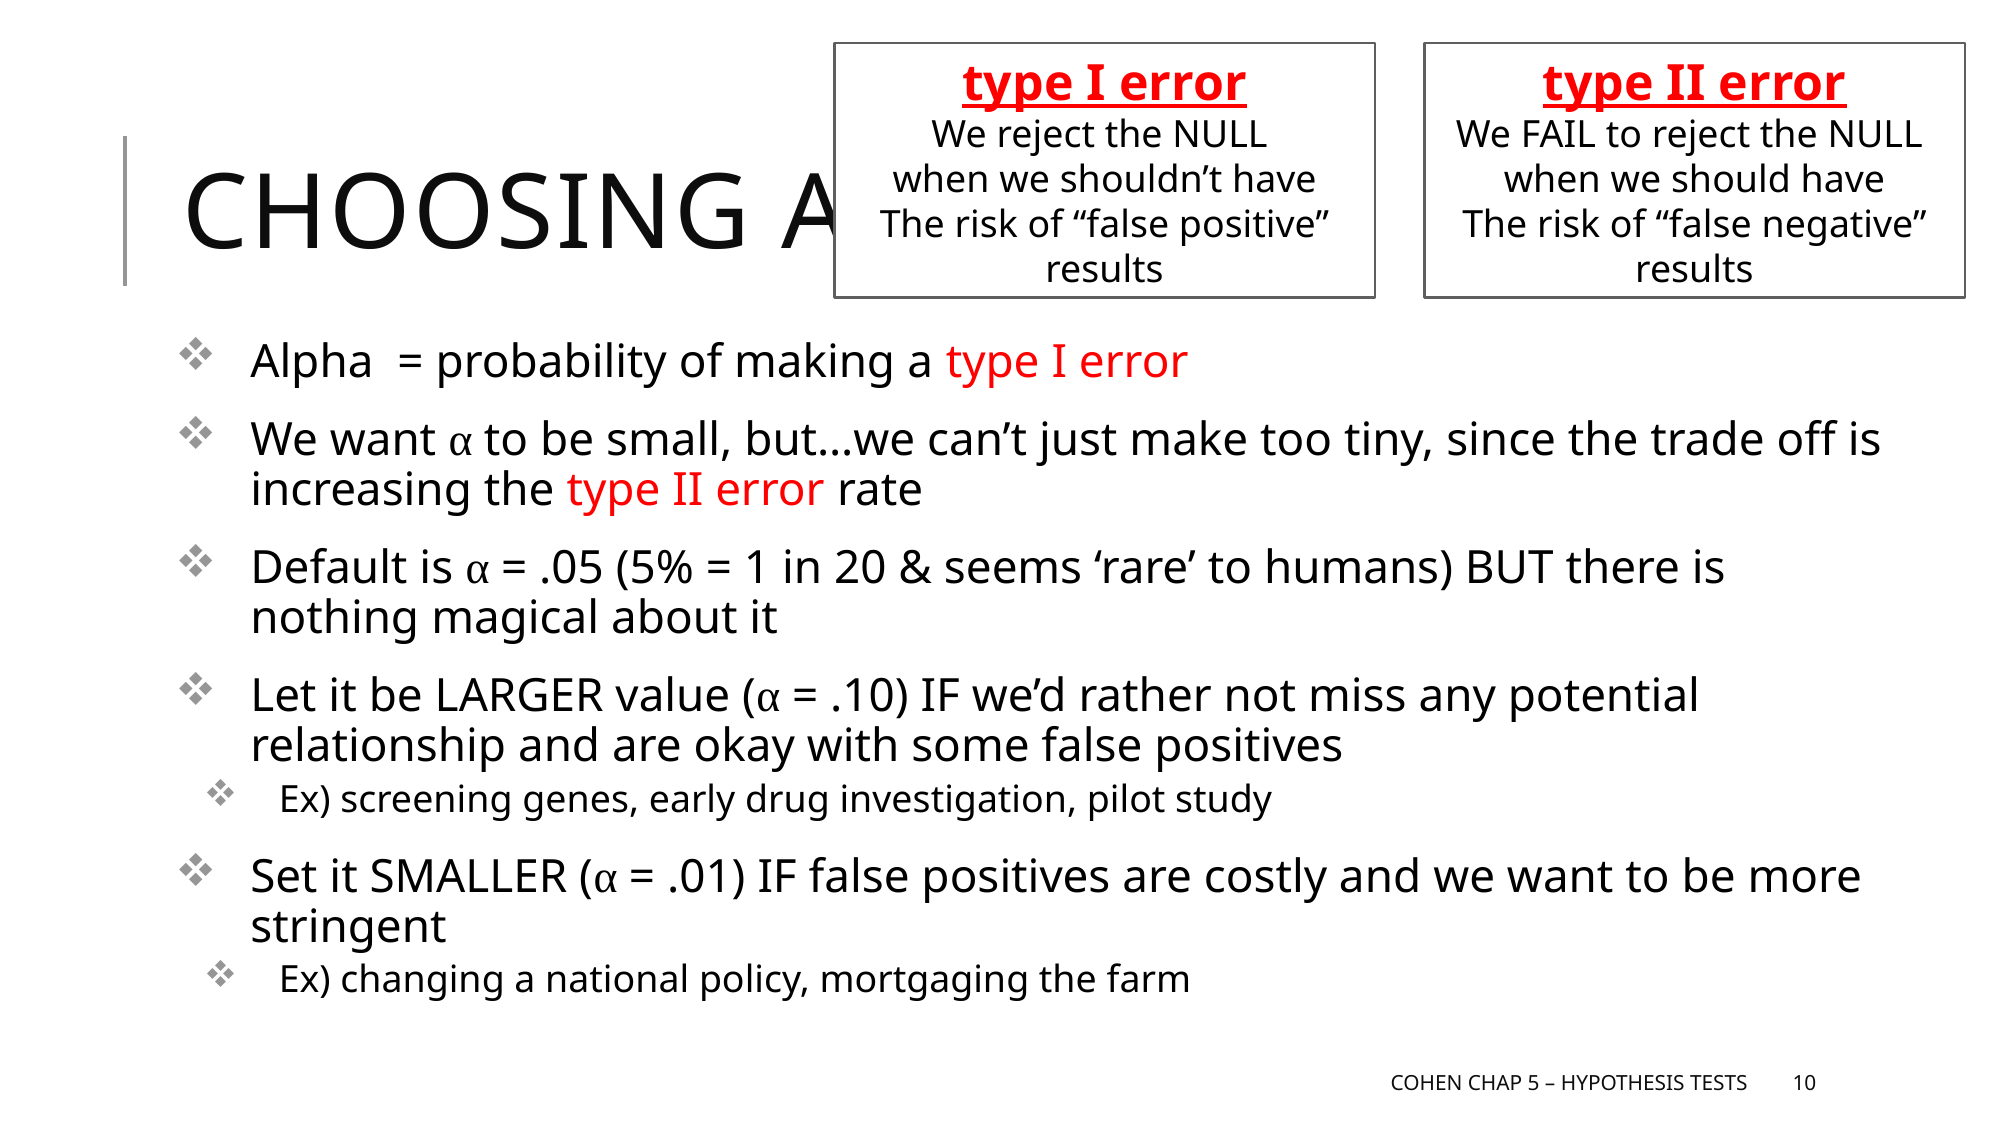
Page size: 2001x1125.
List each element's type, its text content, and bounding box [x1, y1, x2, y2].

text_box type II error We FAIL to reject the NULL when we should have The risk of “false negative” results [1423, 42, 1966, 299]
title Choosing alpha [168, 96, 1763, 330]
list Alpha = probability of making a type I error We want α to be small, but…we can’t just make too tiny, since the trade off is increasing the type II error rate Default is α = .05 (5% = 1 in 20 & seems ‘rare’ to humans) BUT there is nothing magical about it Let it be LARGER value (α = .10) IF we’d rather not miss any potential relationship and are okay with some false positives Ex) screening genes, early drug investigation, pilot study Set it SMALLER (α = .01) IF false positives are costly and we want to be more stringent Ex) changing a national policy, mortgaging the farm [168, 330, 1906, 1084]
text_box type I error We reject the NULL when we shouldn’t have The risk of “false positive” results [833, 42, 1376, 299]
slide_number 10 [1777, 1061, 1938, 1107]
footer Cohen Chap 5 – Hypothesis tests [794, 1061, 1763, 1107]
